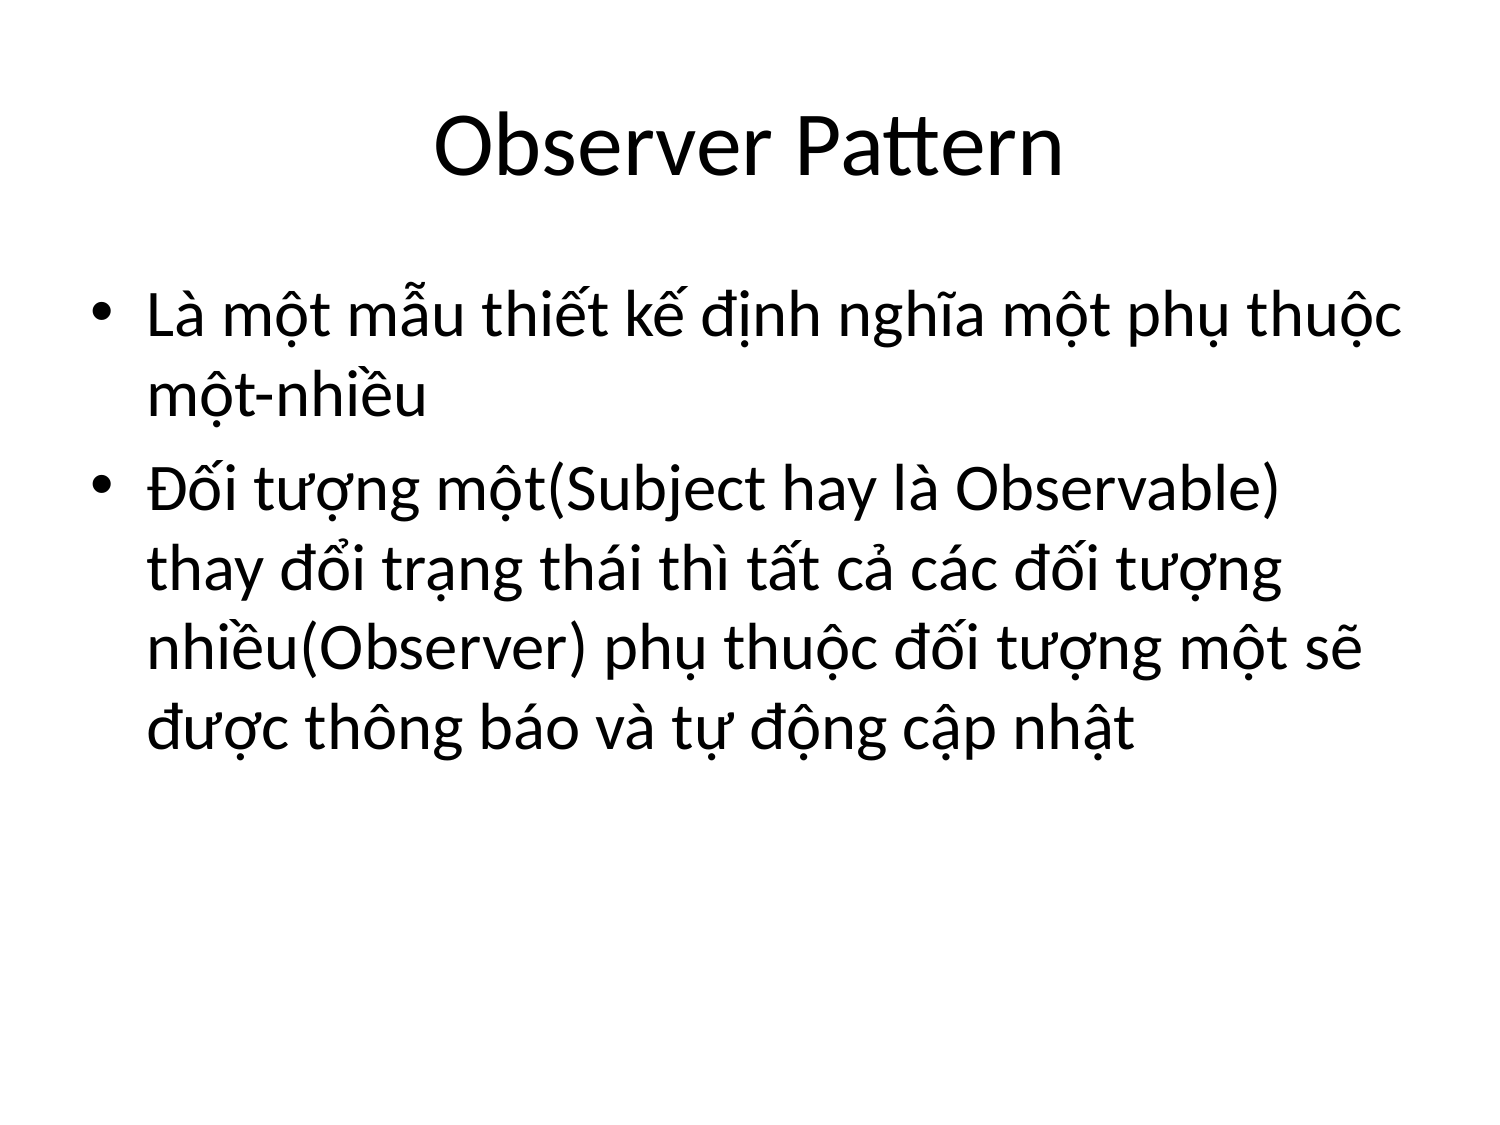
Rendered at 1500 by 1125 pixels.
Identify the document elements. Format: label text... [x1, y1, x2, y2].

list Là một mẫu thiết kế định nghĩa một phụ thuộc một-nhiều Đối tượng một(Subject hay là Observable) thay đổi trạng thái thì tất cả các đối tượng nhiều(Observer) phụ thuộc đối tượng một sẽ được thông báo và tự động cập nhật [75, 262, 1425, 1005]
title Observer Pattern [75, 45, 1425, 233]
